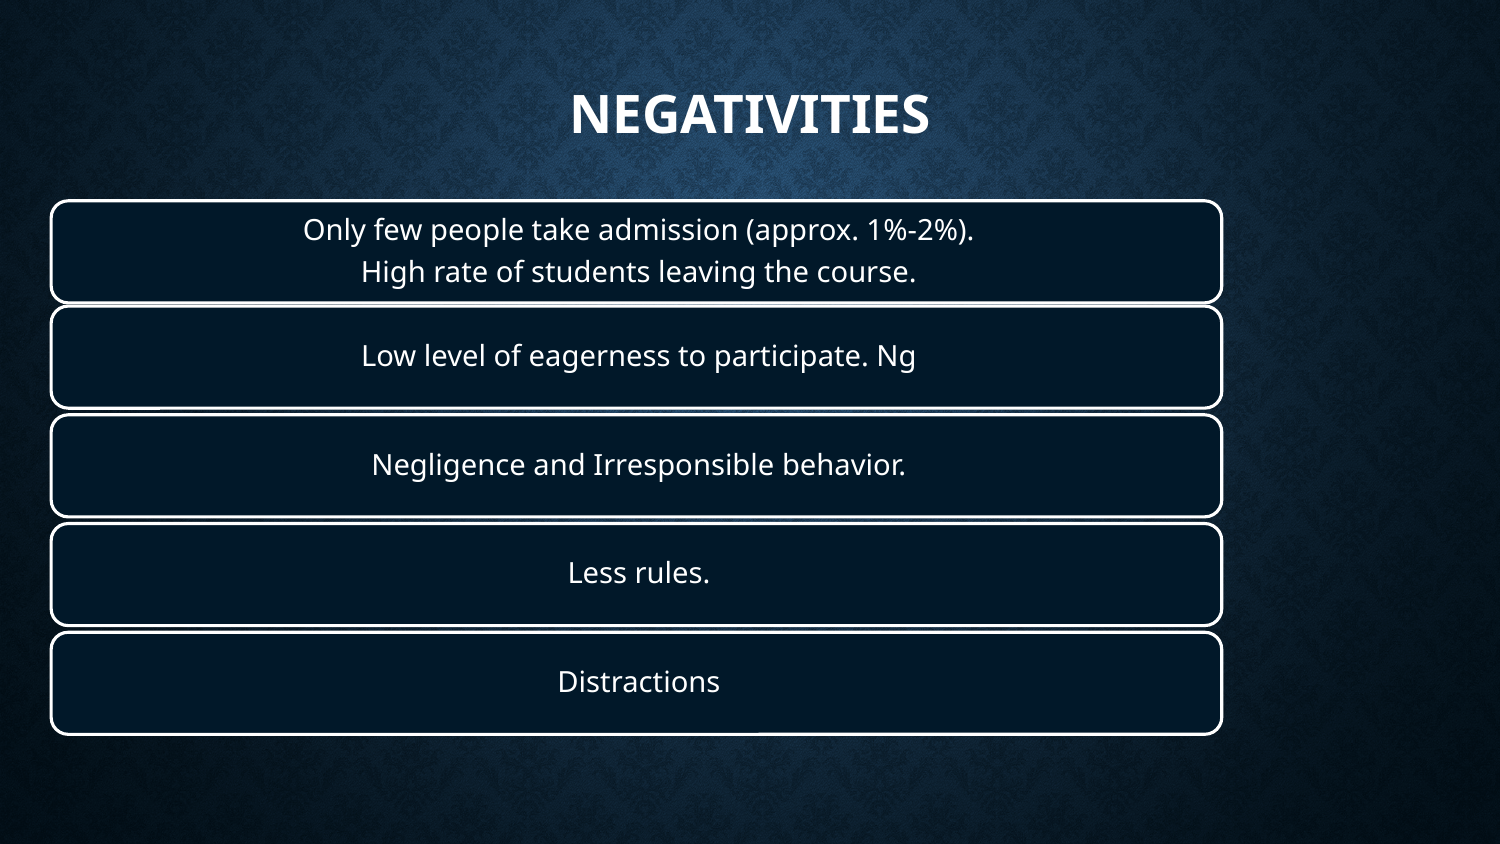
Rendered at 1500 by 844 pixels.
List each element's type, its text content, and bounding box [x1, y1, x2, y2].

title Negativities [51, 72, 1449, 167]
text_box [50, 188, 1223, 750]
